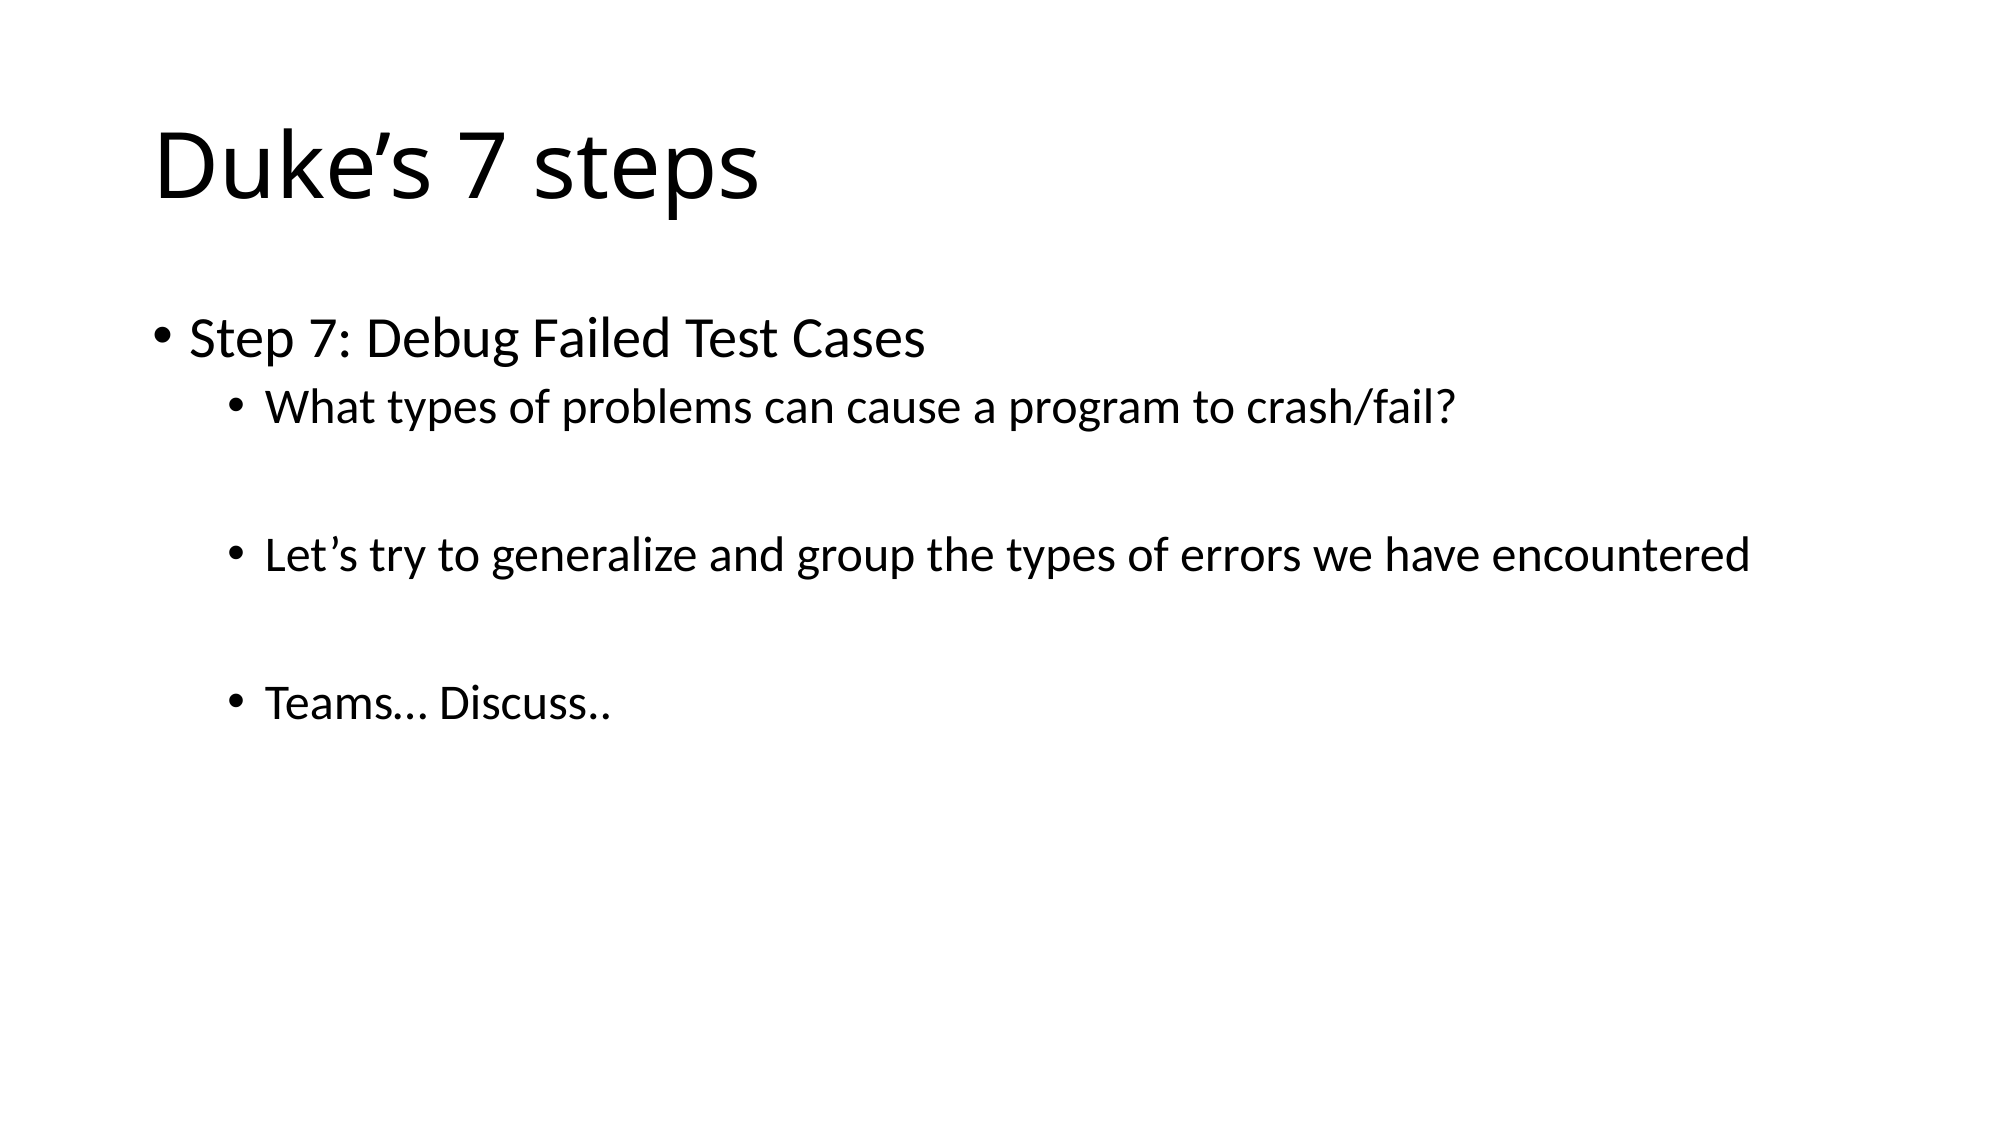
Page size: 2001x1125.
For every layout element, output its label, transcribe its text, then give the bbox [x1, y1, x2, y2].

list Step 7: Debug Failed Test Cases What types of problems can cause a program to crash/fail? Let’s try to generalize and group the types of errors we have encountered Teams… Discuss.. [137, 299, 1863, 1014]
title Duke’s 7 steps [137, 59, 1863, 278]
